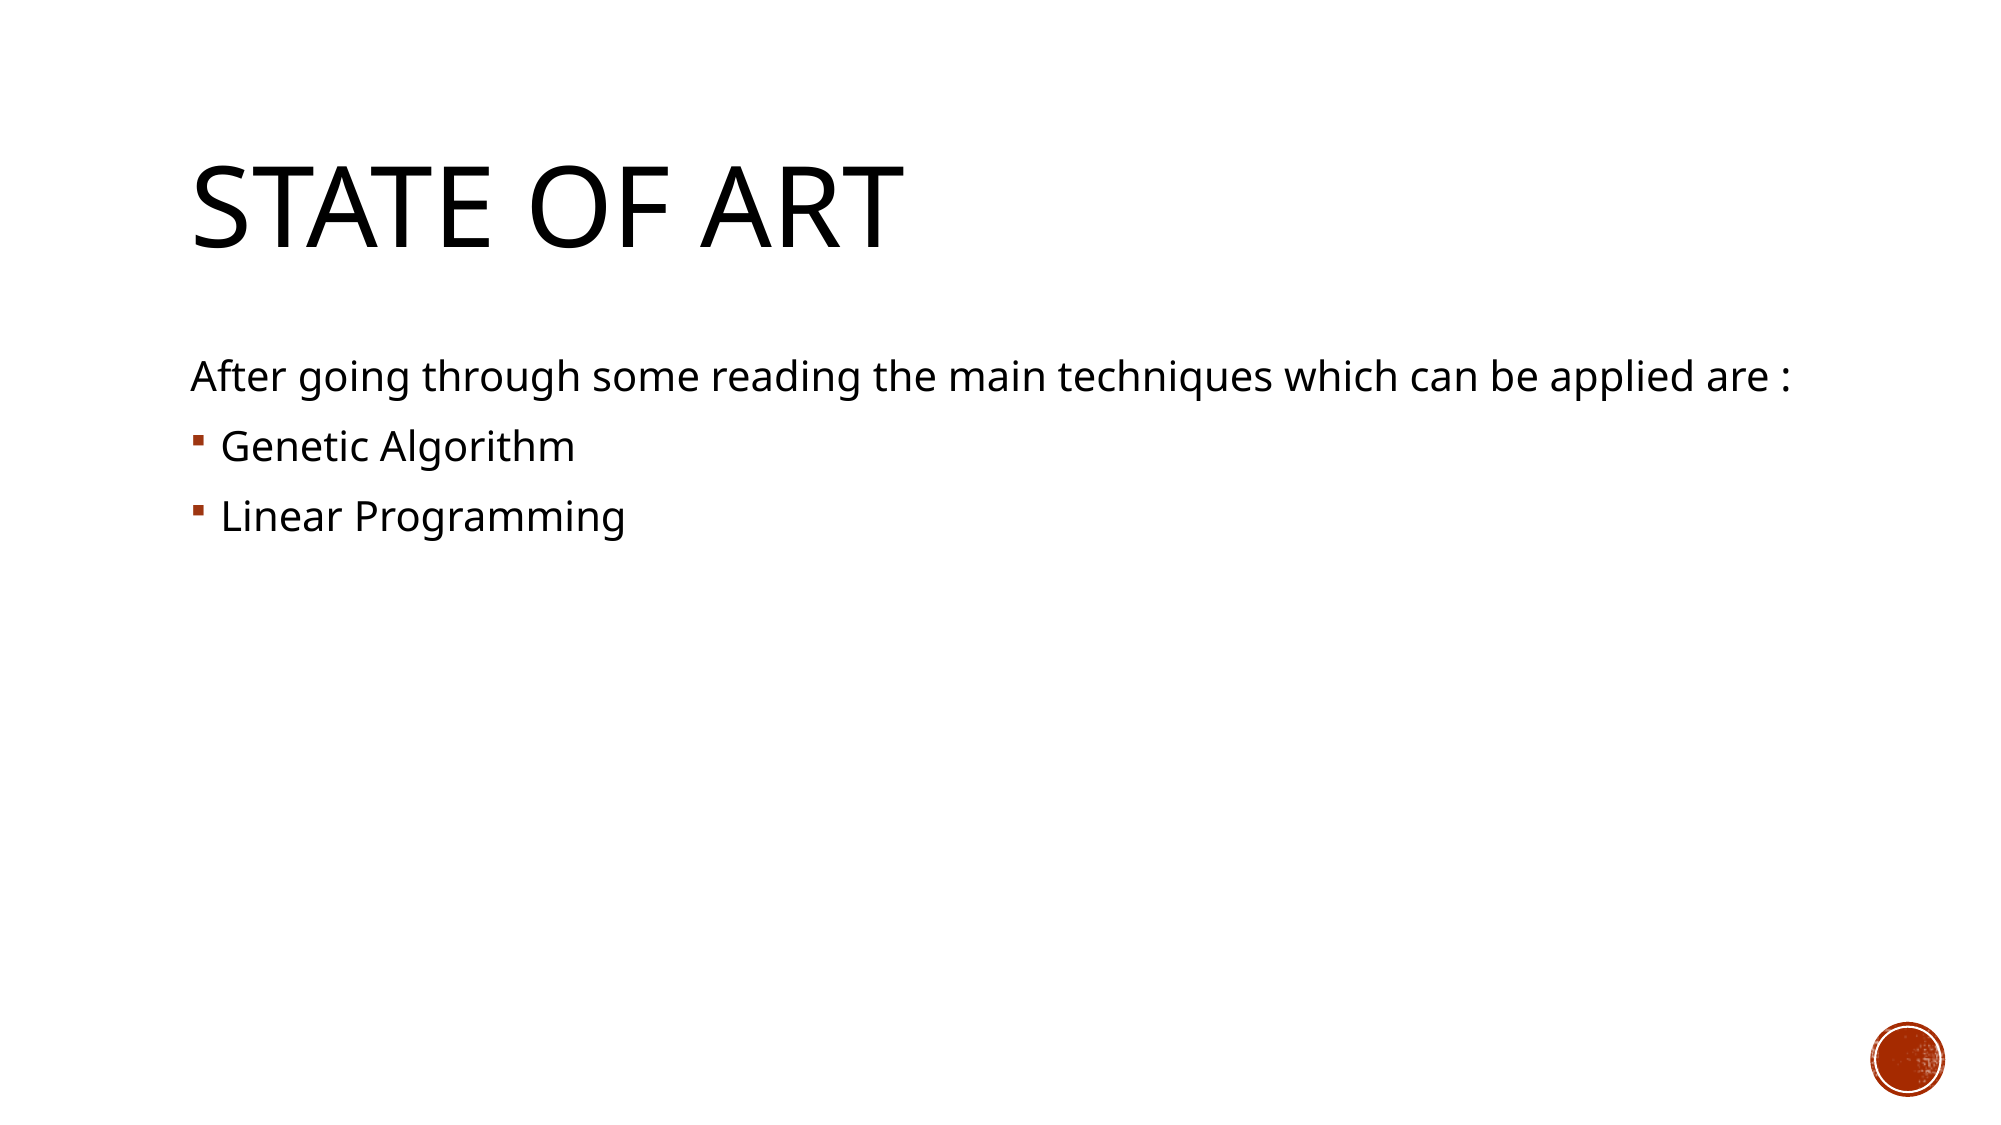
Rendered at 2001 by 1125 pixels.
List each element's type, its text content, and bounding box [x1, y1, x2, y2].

list After going through some reading the main techniques which can be applied are : Genetic Algorithm Linear Programming [175, 348, 1826, 1013]
title State of ART [175, 79, 1826, 344]
